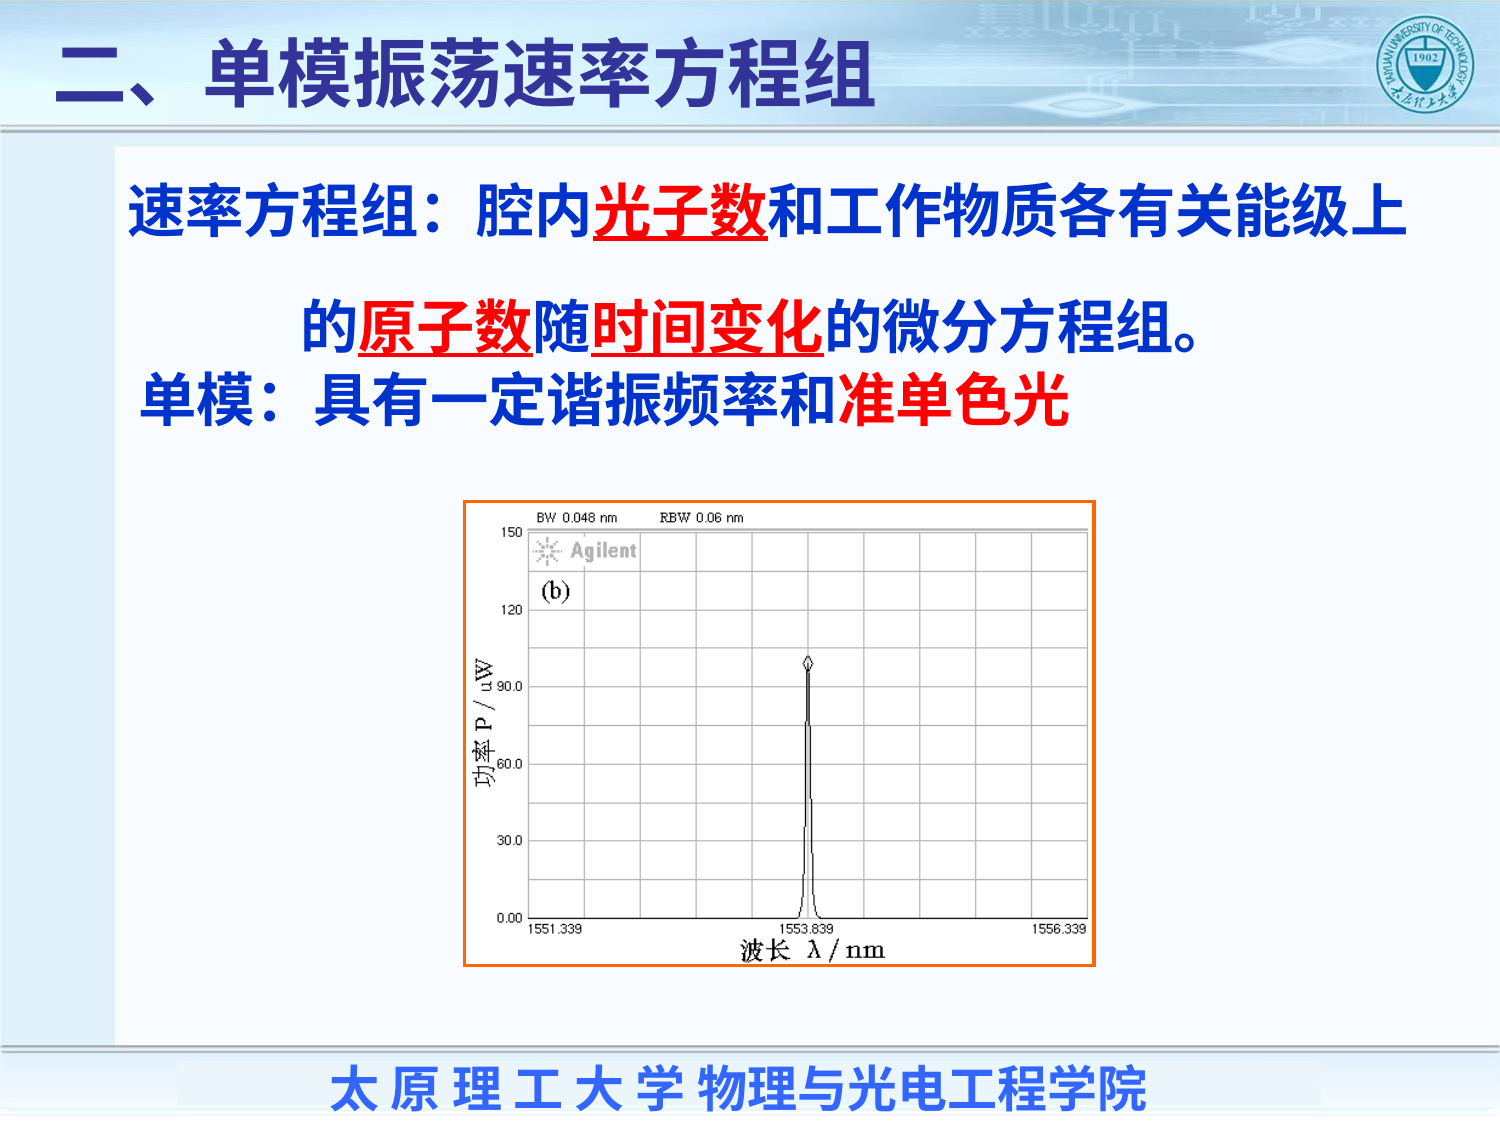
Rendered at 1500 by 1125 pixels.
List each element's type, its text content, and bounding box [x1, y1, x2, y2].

text_box 二、单模振荡速率方程组 [37, 18, 1388, 157]
text_box 单模：具有一定谐振频率和准单色光 [123, 338, 1500, 441]
text_box 速率方程组：腔内光子数和工作物质各有关能级上 的原子数随时间变化的微分方程组。 [112, 148, 1459, 368]
picture [0, 0, 1500, 1123]
